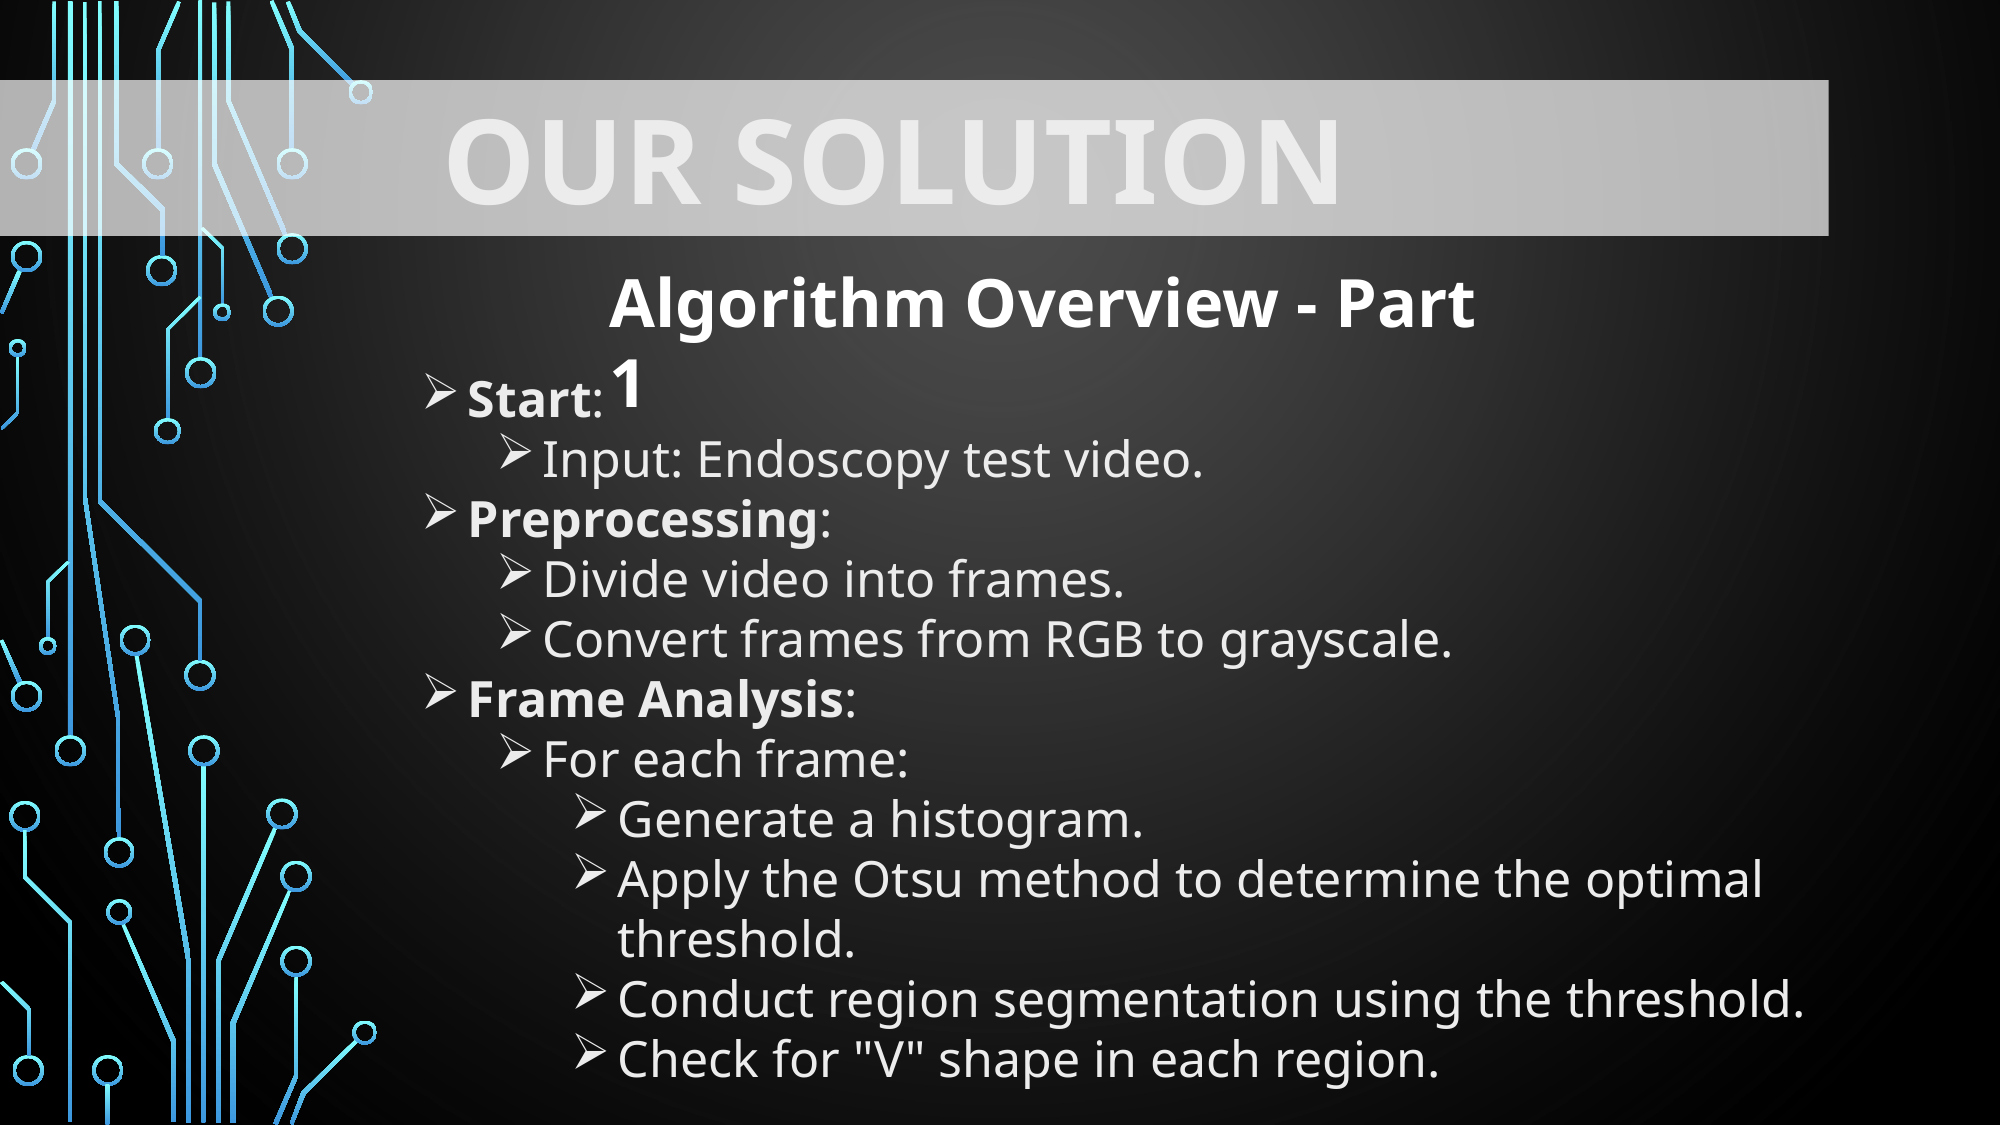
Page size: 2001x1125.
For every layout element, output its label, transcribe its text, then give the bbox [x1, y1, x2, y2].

picture [280, 237, 304, 261]
picture [217, 307, 227, 317]
picture [108, 841, 130, 864]
picture [284, 949, 308, 973]
picture [189, 361, 213, 385]
text_box Our Solution [0, 80, 1829, 236]
picture [158, 422, 177, 440]
picture [356, 1024, 373, 1041]
picture [150, 259, 174, 282]
picture [0, 0, 2000, 1125]
picture [16, 1059, 40, 1082]
picture [15, 684, 38, 708]
picture [188, 663, 212, 687]
picture [266, 299, 290, 323]
picture [15, 245, 38, 268]
picture [0, 0, 289, 80]
picture [58, 739, 82, 763]
picture [43, 641, 53, 651]
text_box Algorithm Overview - Part 1 [594, 253, 1494, 428]
text_box Start: Input: Endoscopy test video. Preprocessing: Divide video into frames. Convert frames from RGB to grayscale. Frame Analysis: For each frame: Generate a histogram. Apply the Otsu method to determine the optimal threshold. Conduct region segmentation using the threshold. Check for "V" shape in each region. [406, 360, 1852, 1095]
picture [96, 1059, 120, 1082]
